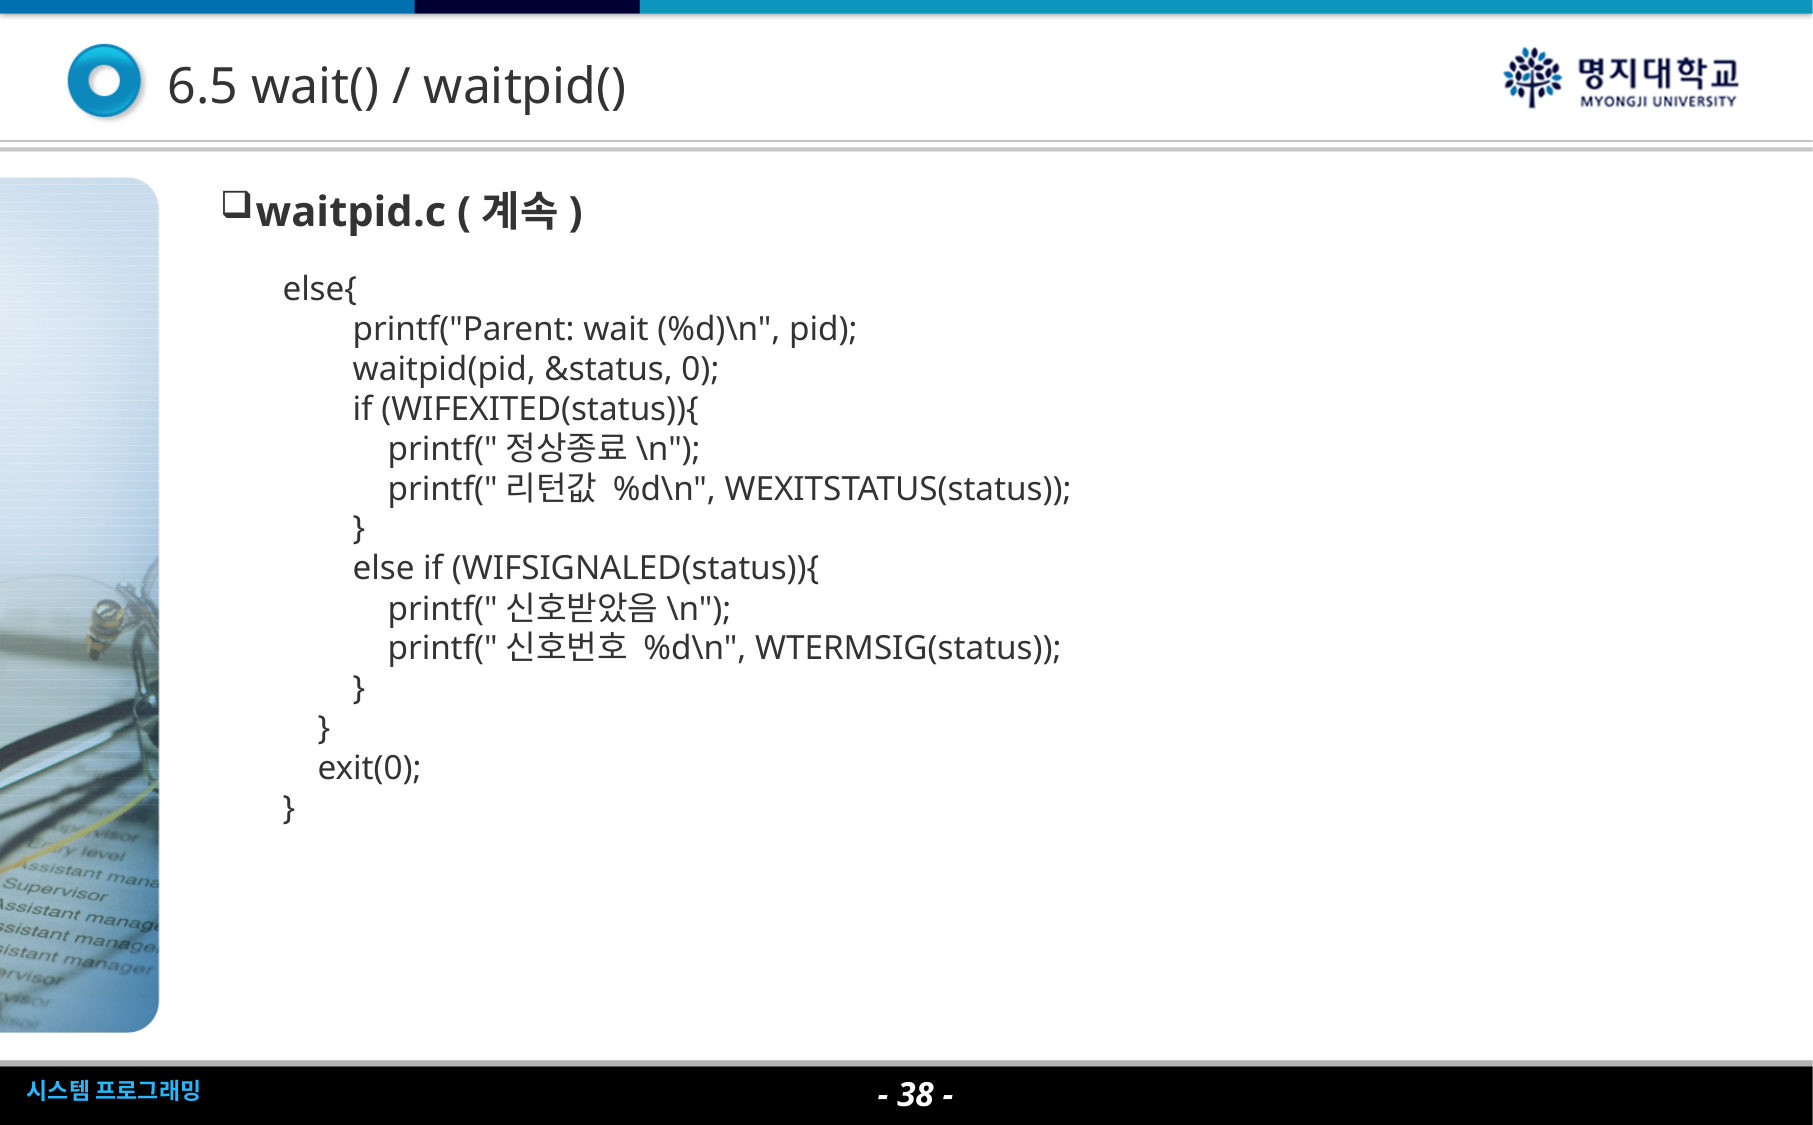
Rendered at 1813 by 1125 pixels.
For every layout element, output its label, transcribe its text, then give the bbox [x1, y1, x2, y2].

picture [0, 0, 1813, 1125]
text_box 6.5 wait() / waitpid() [150, 37, 1797, 129]
text_box - <숫자> - [819, 1065, 1012, 1125]
text_box waitpid.c (계속) [203, 175, 1668, 244]
text_box else{ printf("Parent: wait (%d)\n", pid); waitpid(pid, &status, 0); if (WIFEXITED(status)){ printf("정상종료\n"); printf("리턴값 %d\n", WEXITSTATUS(status)); } else if (WIFSIGNALED(status)){ printf("신호받았음\n"); printf("신호번호 %d\n", WTERMSIG(status)); } } exit(0); } [267, 259, 1276, 834]
